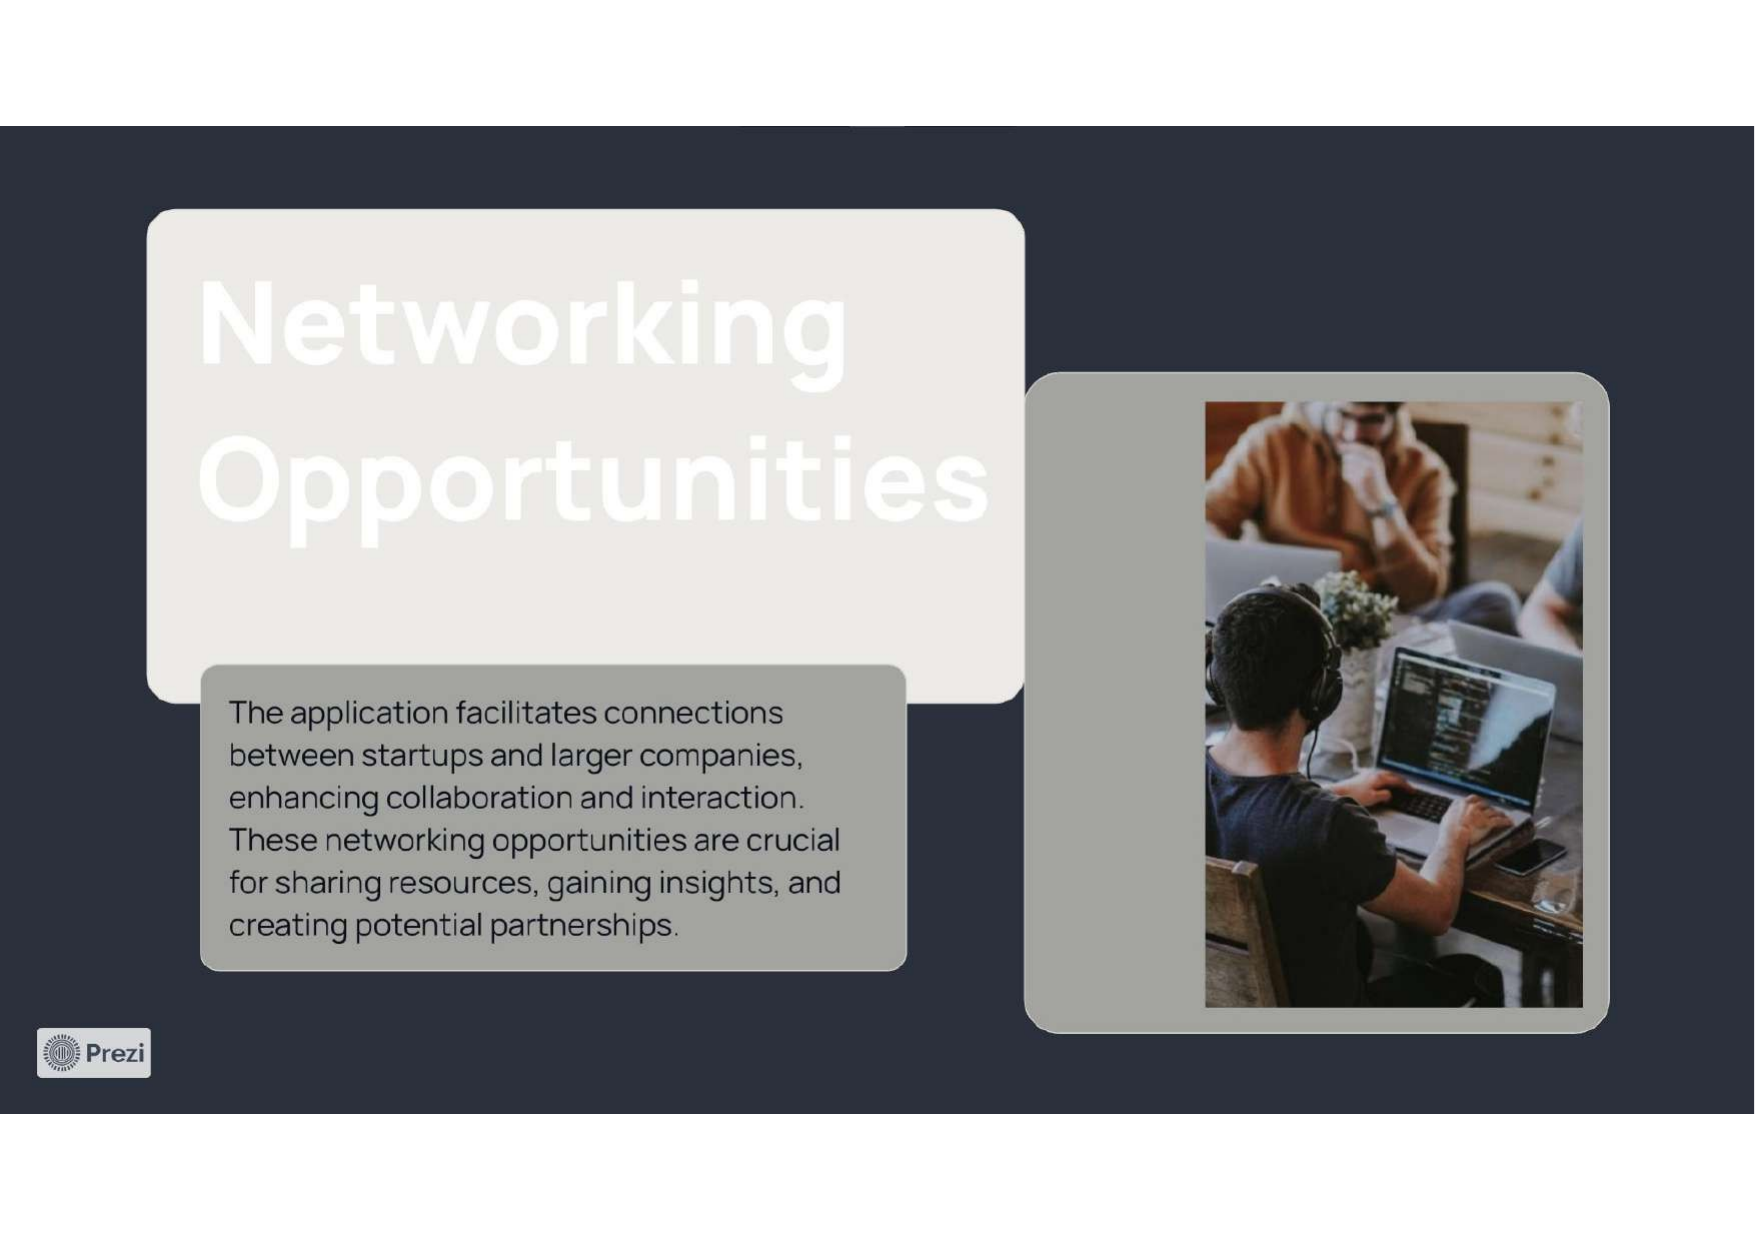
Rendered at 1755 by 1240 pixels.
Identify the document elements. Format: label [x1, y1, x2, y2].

picture [0, 126, 1755, 1114]
